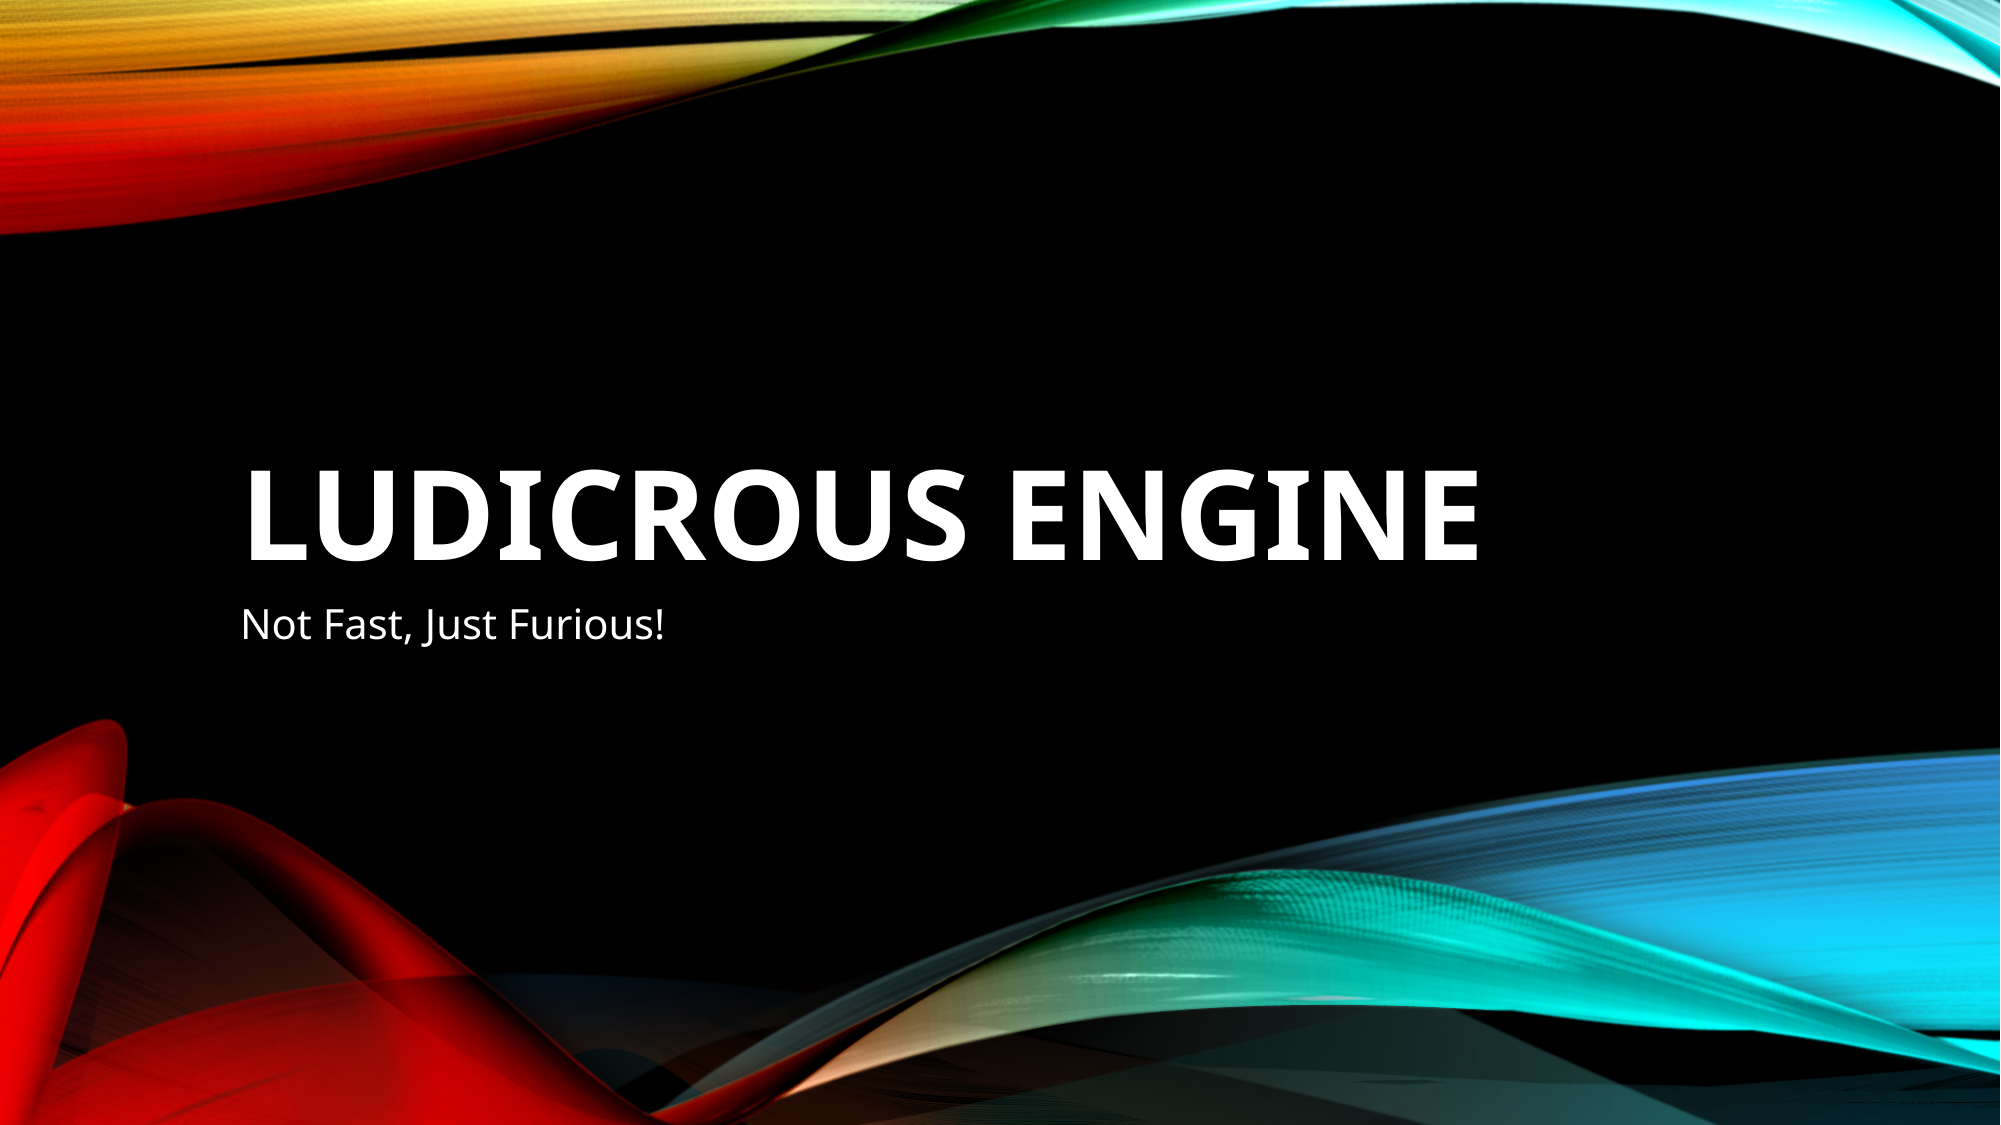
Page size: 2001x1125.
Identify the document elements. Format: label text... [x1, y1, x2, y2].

title Ludicrous engine [225, 295, 1775, 595]
picture [0, 0, 2000, 237]
subtitle Not Fast, Just Furious! [225, 595, 1775, 709]
picture [0, 717, 2000, 1125]
